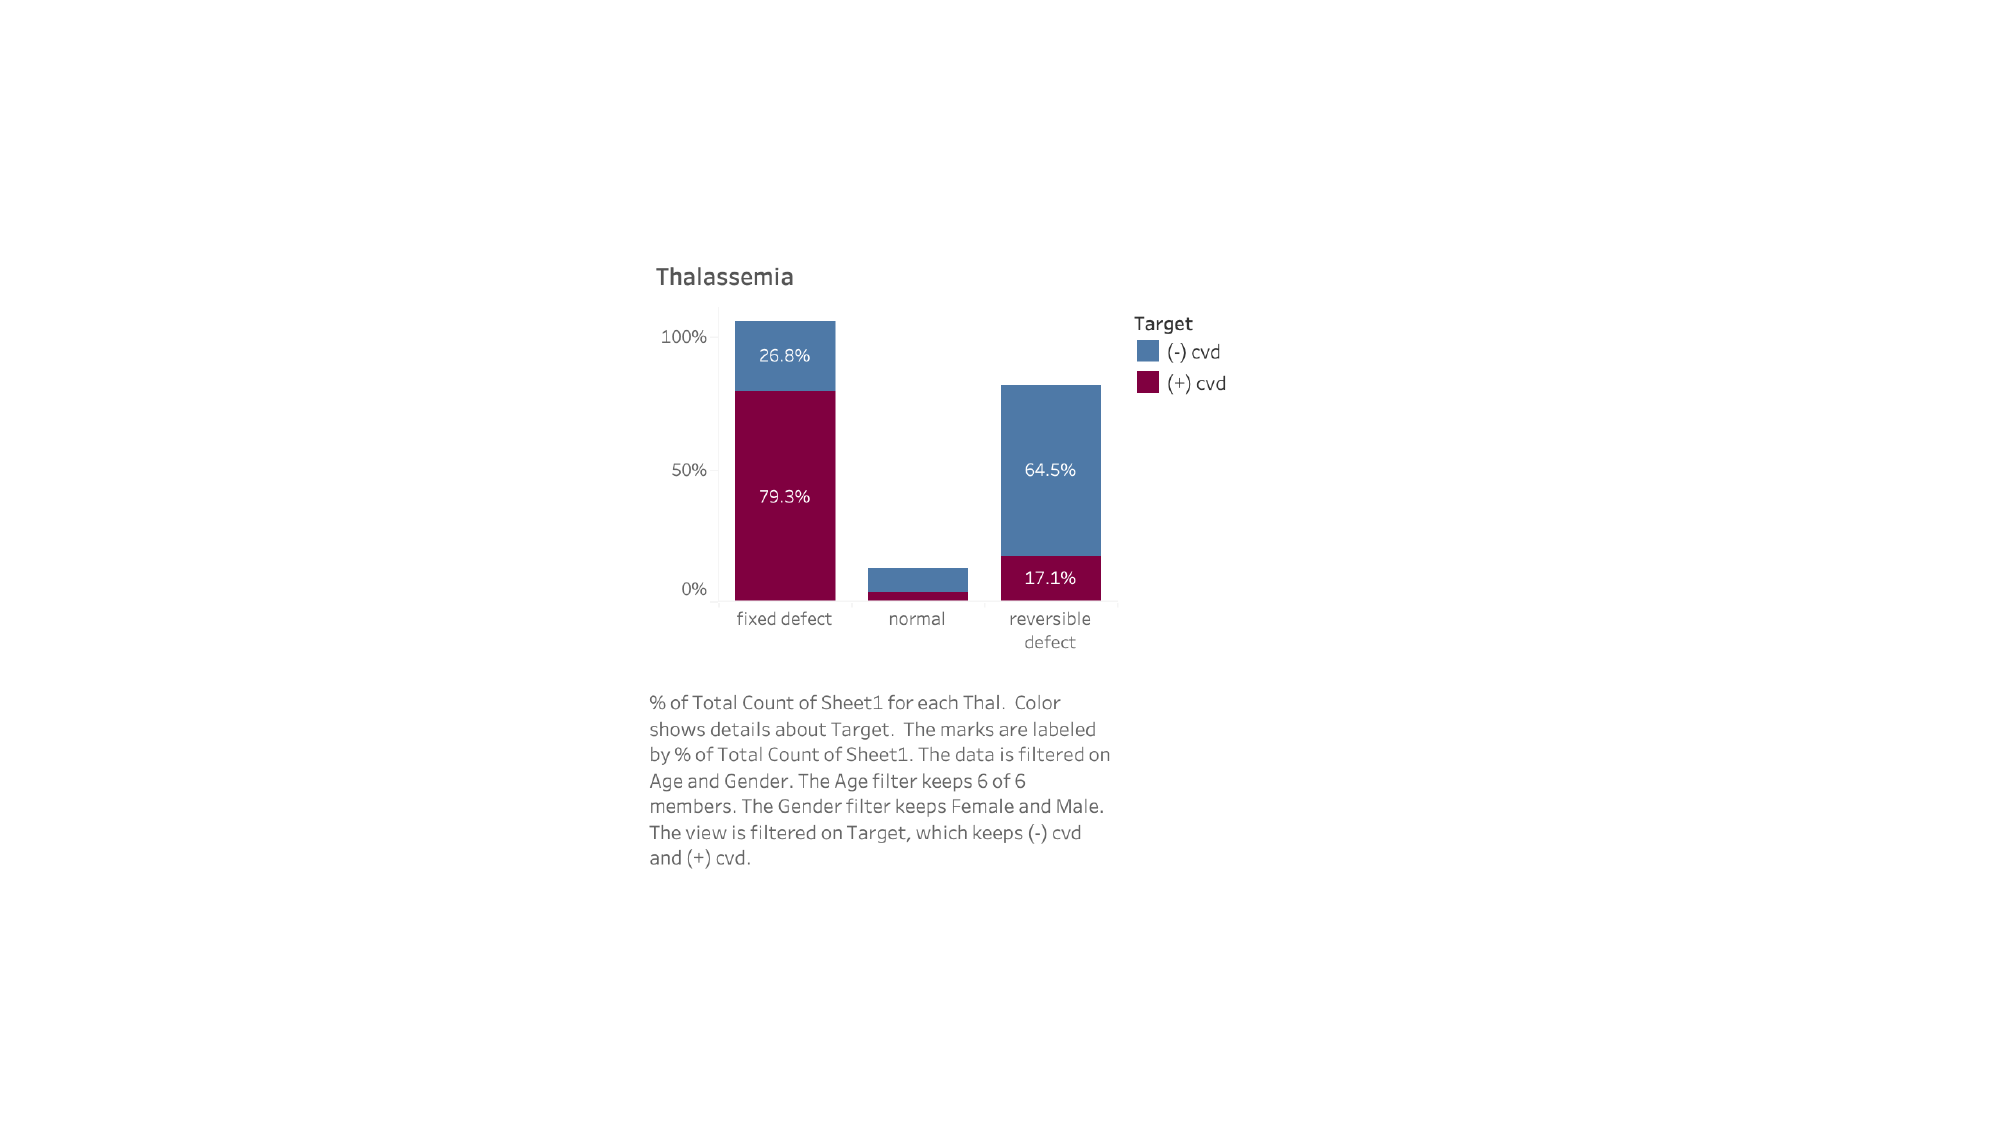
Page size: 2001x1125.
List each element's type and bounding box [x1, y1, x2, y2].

picture [649, 250, 1351, 875]
